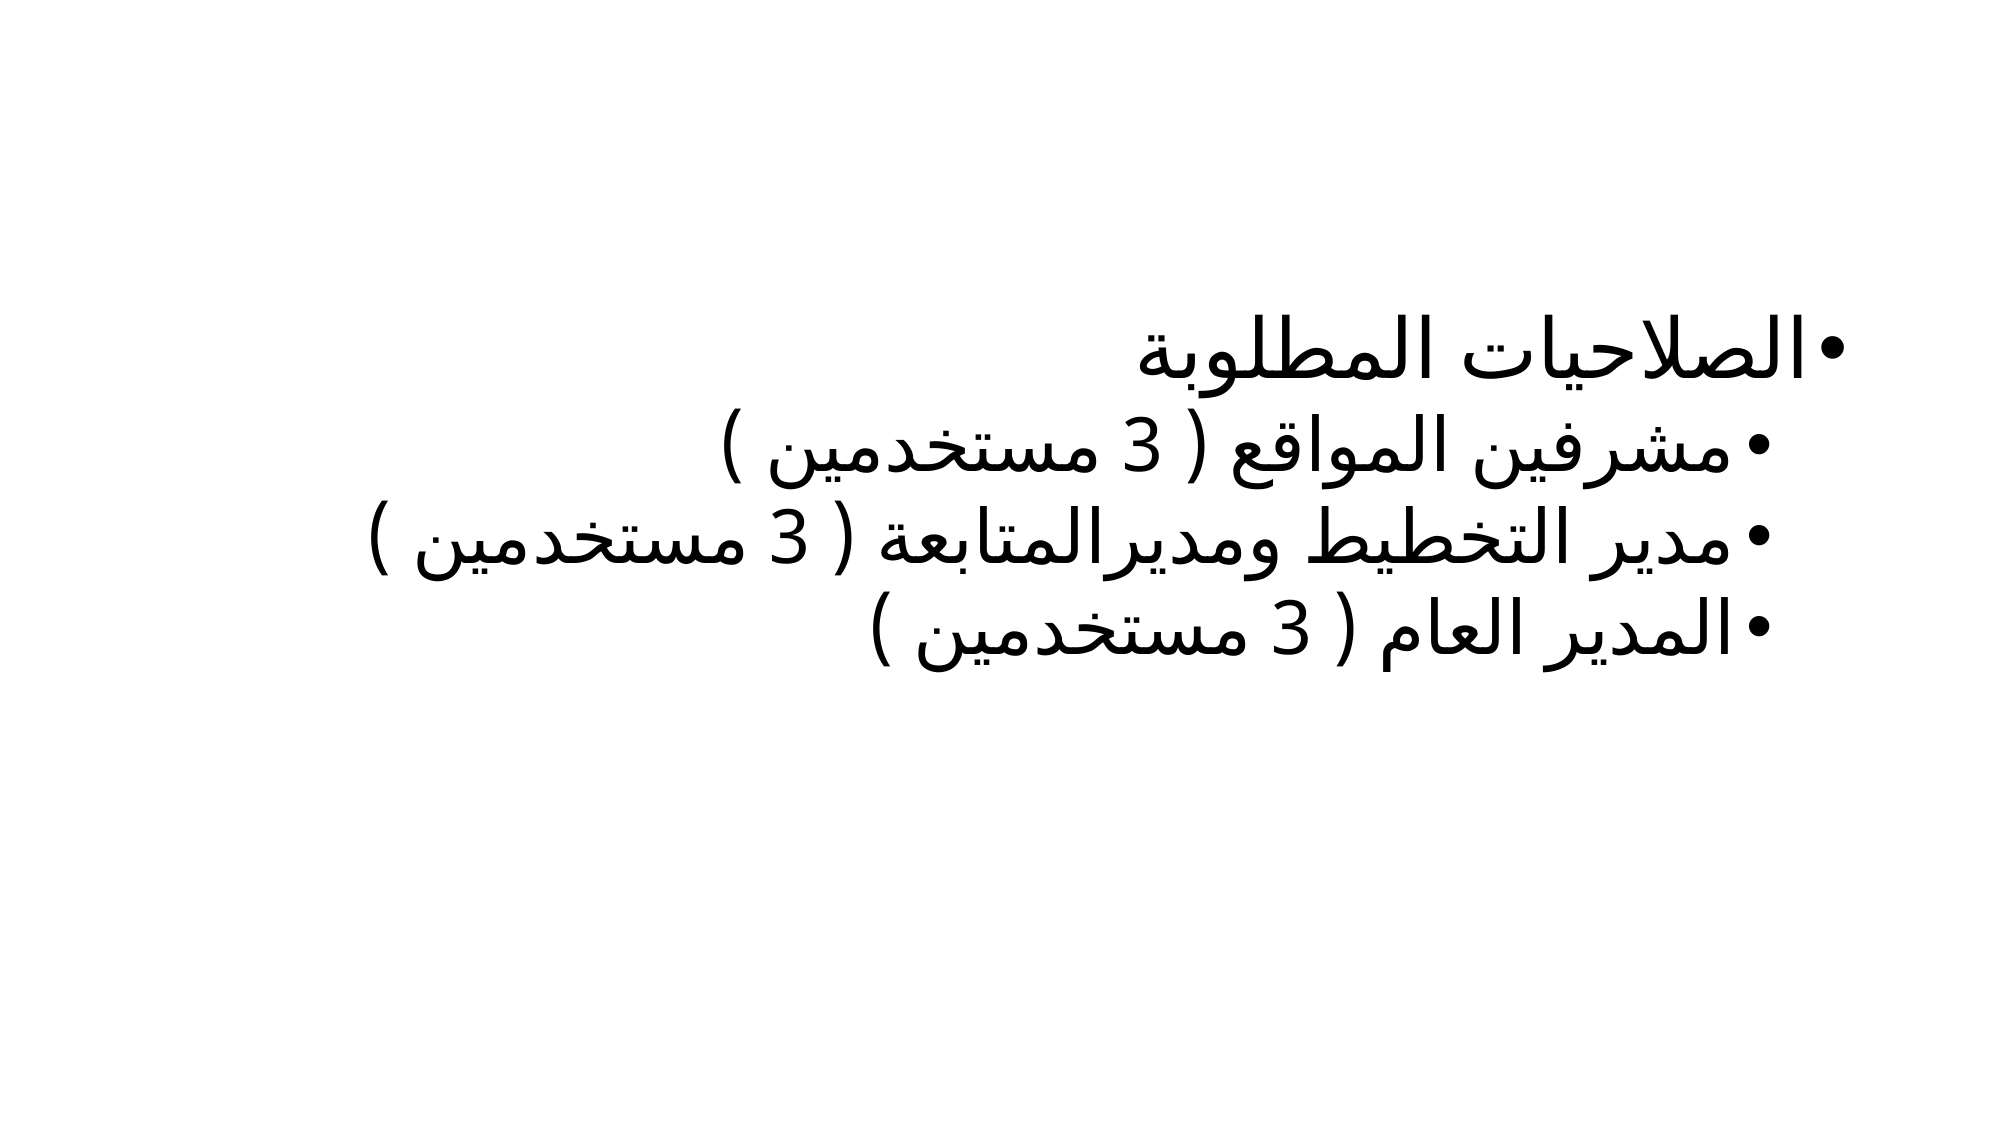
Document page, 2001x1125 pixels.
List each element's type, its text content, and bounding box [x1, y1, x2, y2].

list الصلاحيات المطلوبة مشرفين المواقع ( 3 مستخدمين ) مدير التخطيط ومديرالمتابعة ( 3 مستخدمين ) المدير العام ( 3 مستخدمين ) [137, 299, 1863, 1014]
